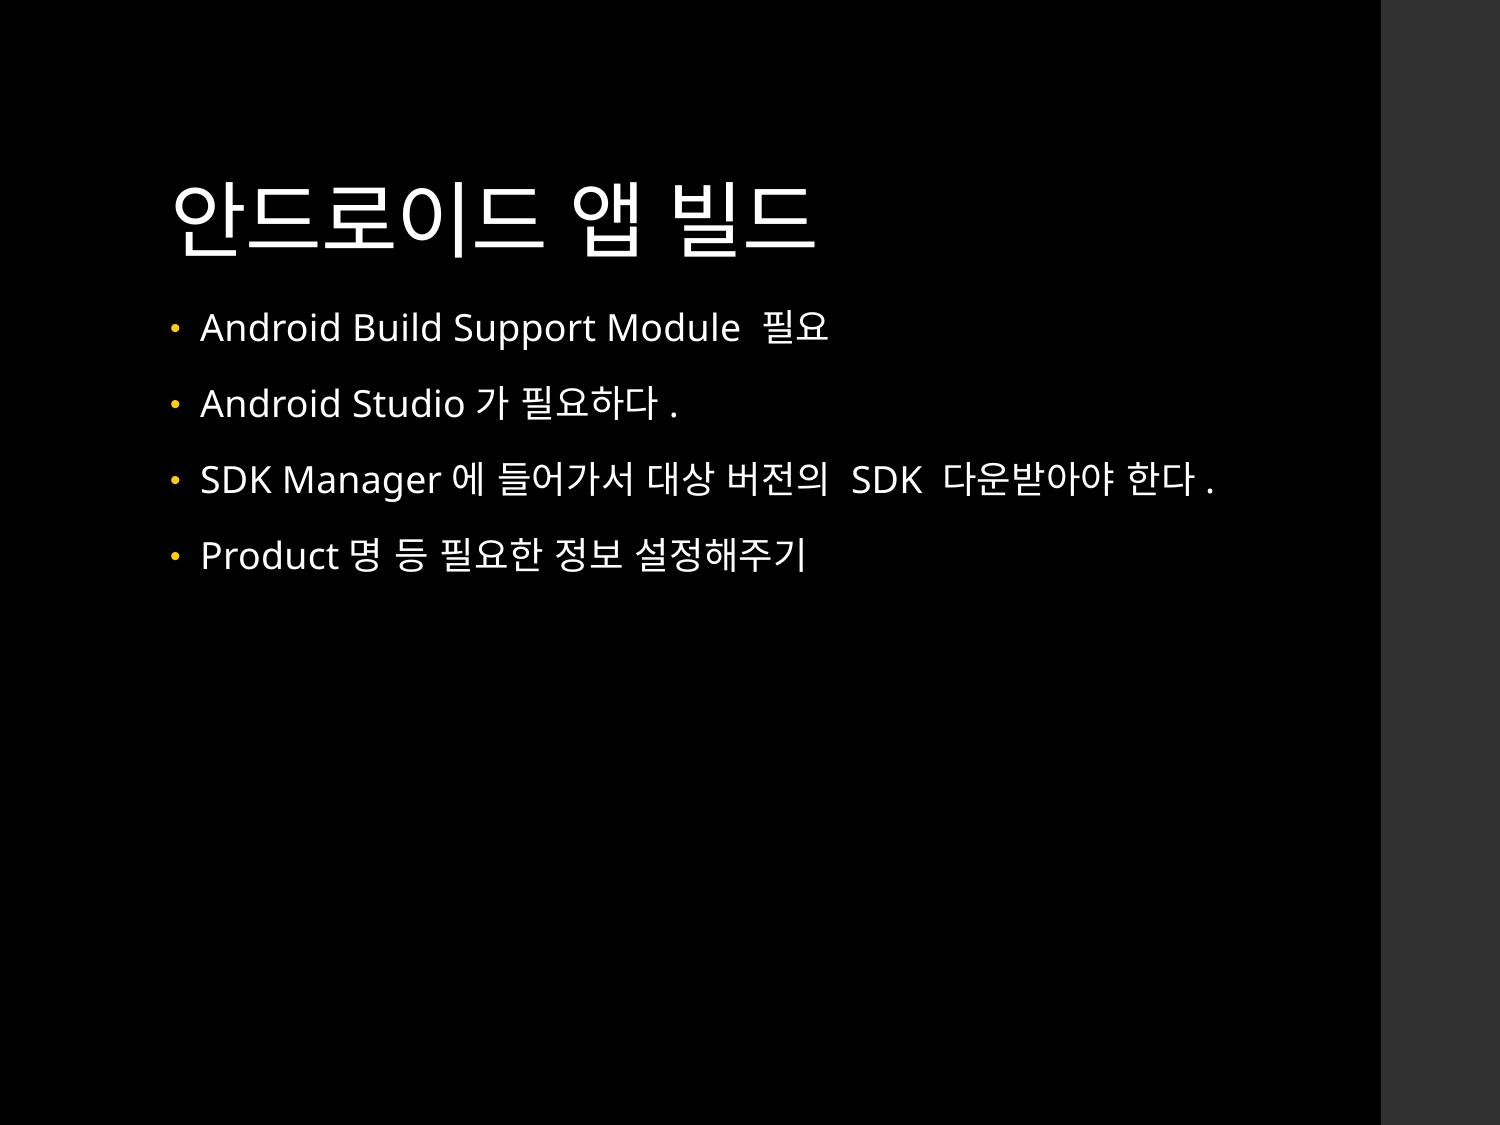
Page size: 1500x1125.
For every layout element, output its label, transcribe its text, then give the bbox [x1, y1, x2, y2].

title 안드로이드 앱 빌드 [155, 60, 1348, 278]
list Android Build Support Module 필요 Android Studio가 필요하다. SDK Manager에 들어가서 대상 버전의 SDK 다운받아야 한다. Product명 등 필요한 정보 설정해주기 [155, 299, 1317, 1014]
